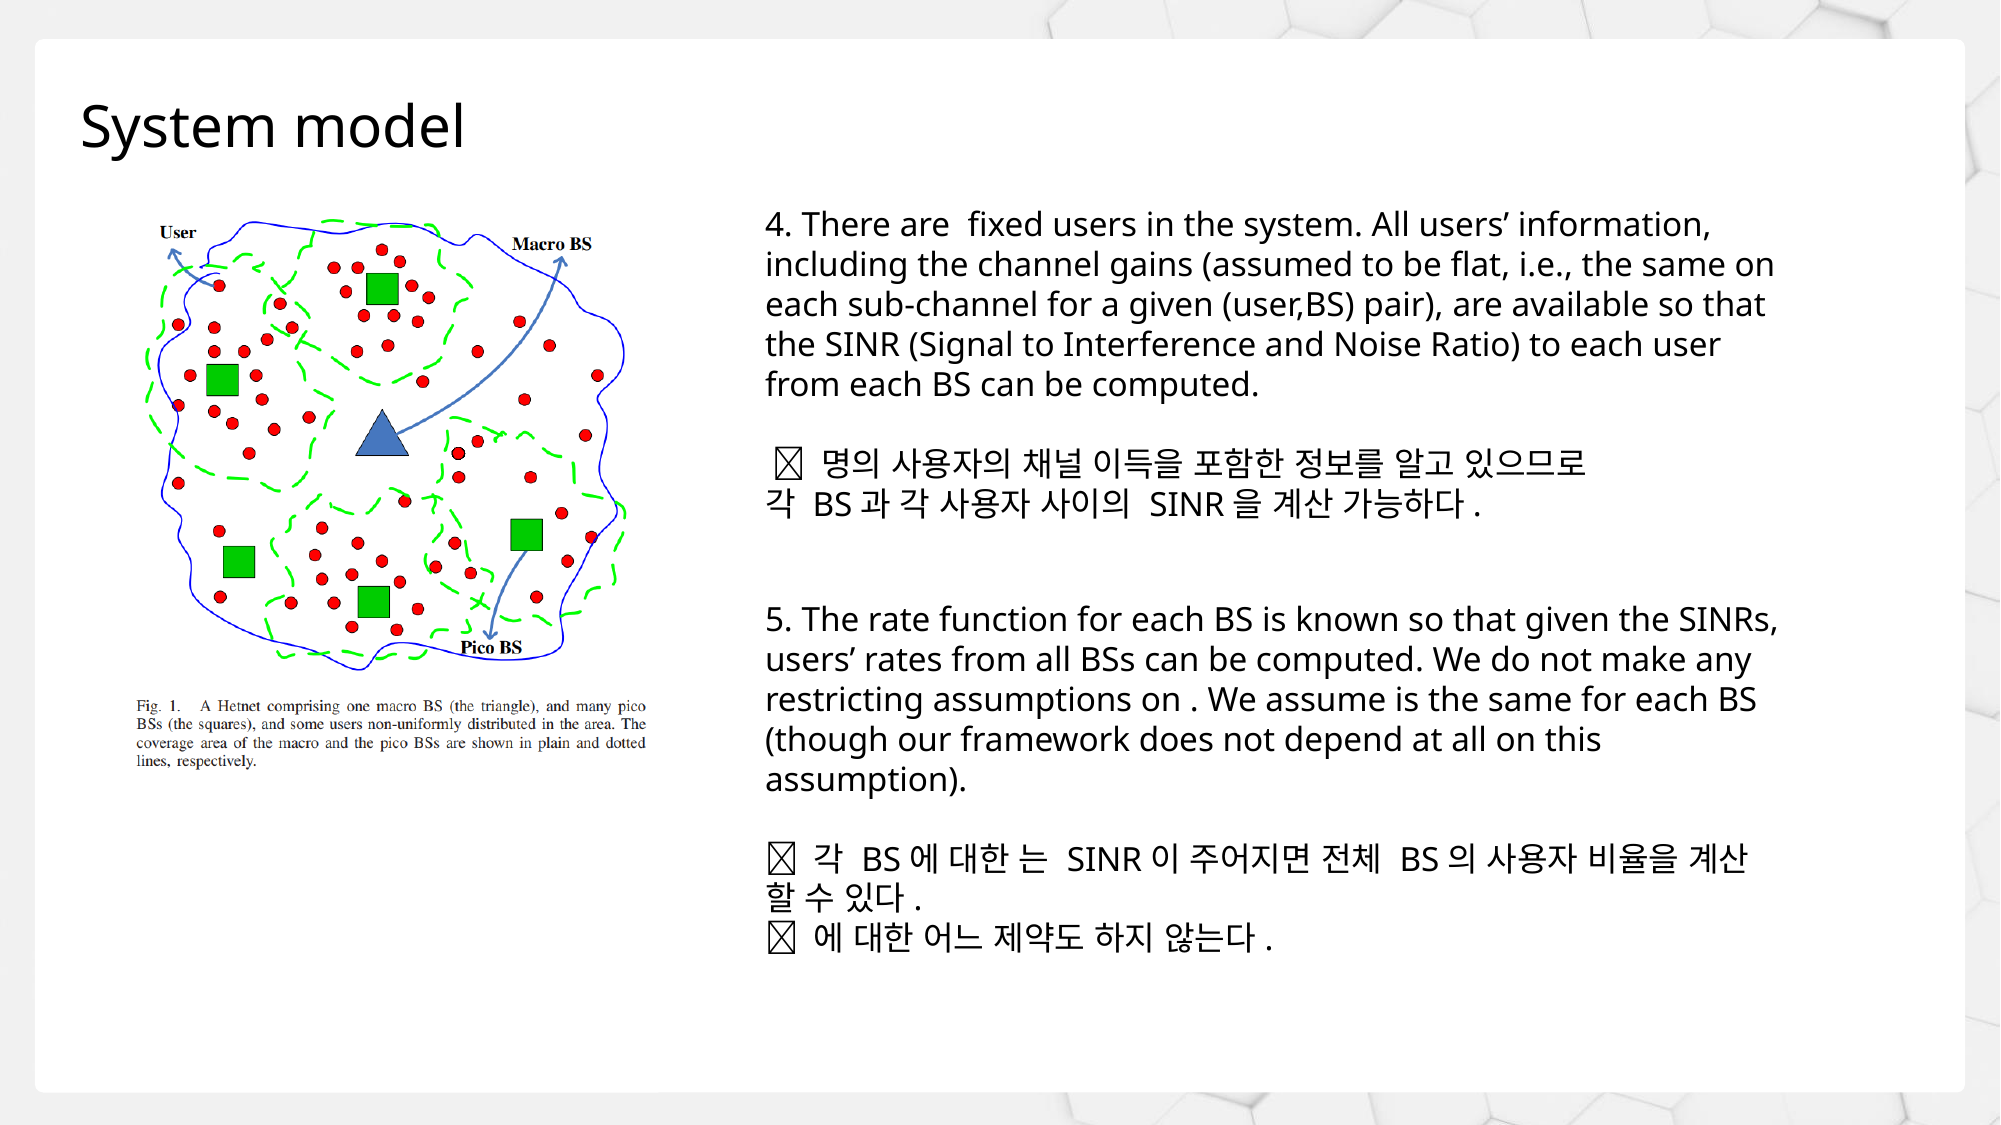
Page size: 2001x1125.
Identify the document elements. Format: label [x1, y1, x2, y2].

text_box [0, 0, 2000, 1125]
picture [121, 206, 664, 782]
